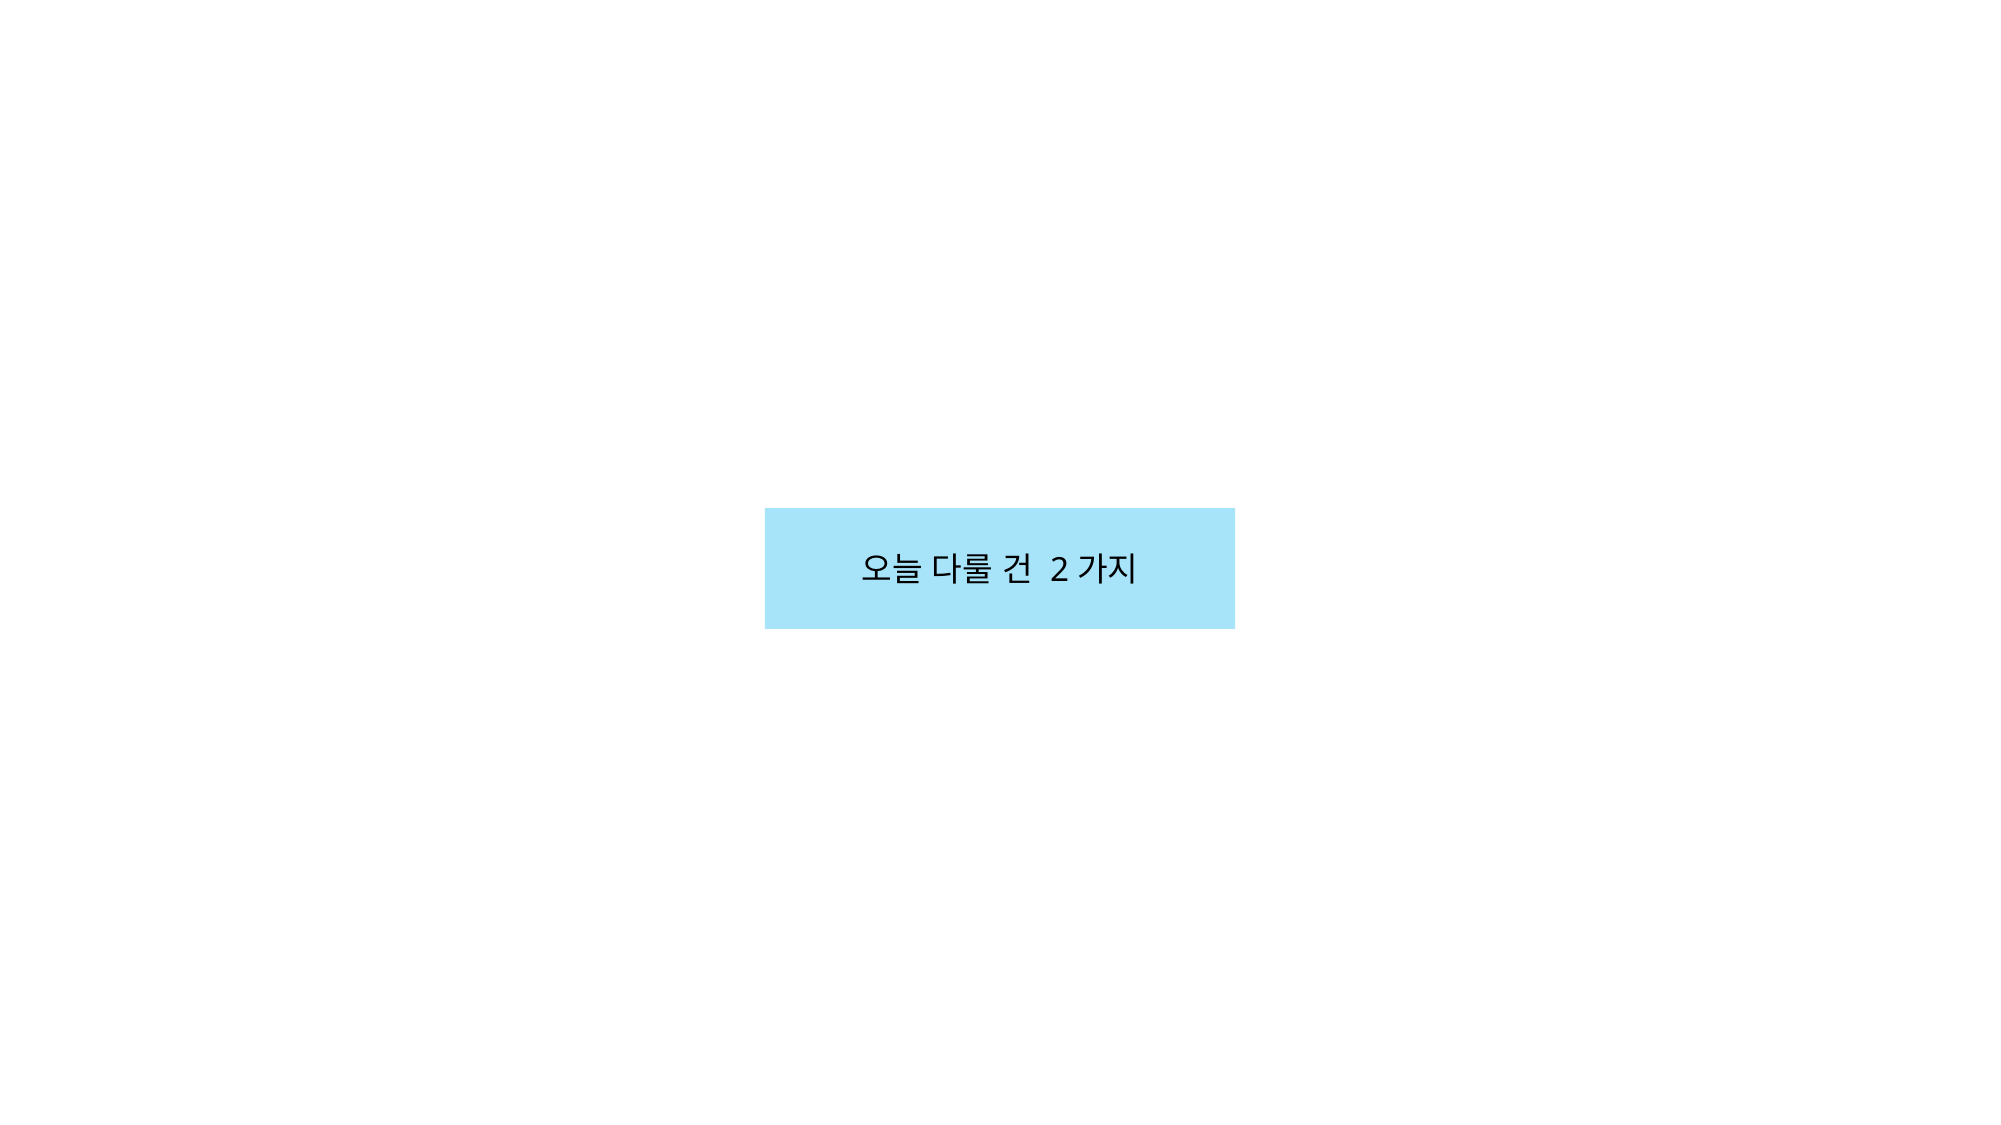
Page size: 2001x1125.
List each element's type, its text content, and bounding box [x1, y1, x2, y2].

text_box 오늘 다룰 건 2가지 [764, 507, 1236, 630]
